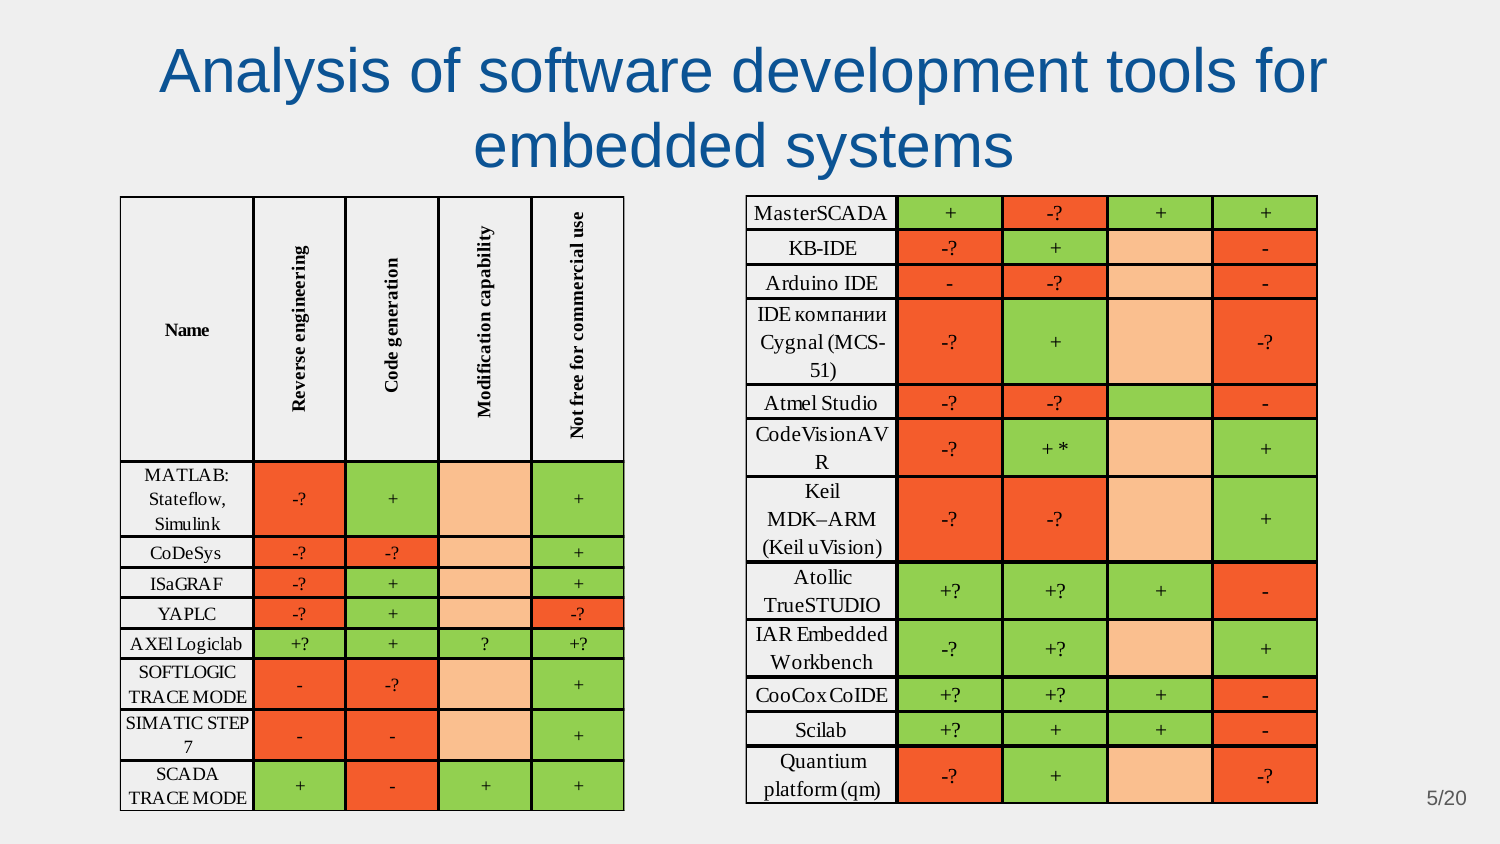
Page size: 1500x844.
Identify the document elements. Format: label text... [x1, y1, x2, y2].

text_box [119, 195, 627, 813]
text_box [745, 194, 1320, 806]
slide_number 5/20 [1391, 764, 1482, 830]
title Analysis of software development tools for embedded systems [39, 14, 1449, 174]
